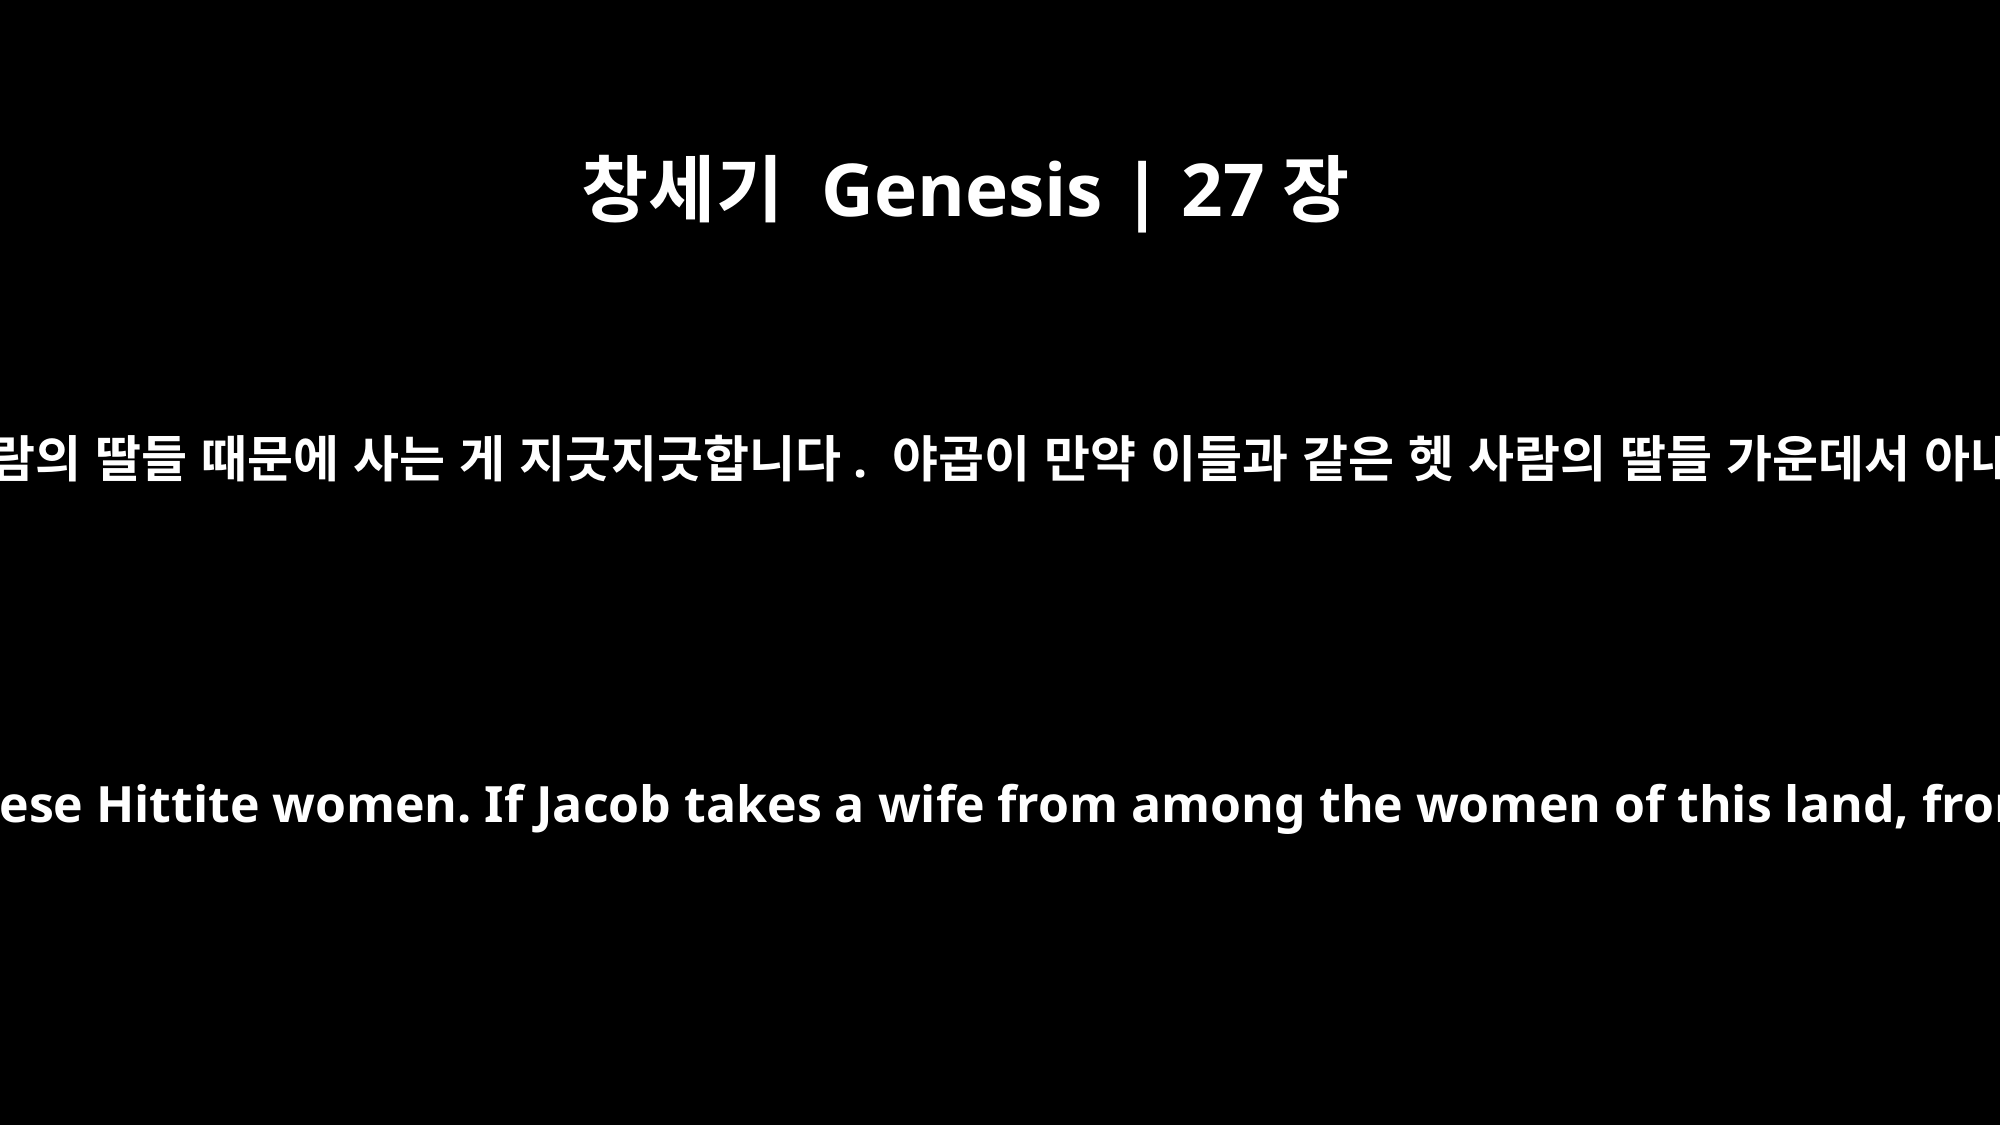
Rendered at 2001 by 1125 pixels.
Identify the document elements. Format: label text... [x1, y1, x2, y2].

text_box Then Rebekah said to Isaac, "I'm disgusted with living because of these Hittite women. If Jacob takes a wife from among the women of this land, from Hittite women like these, my life will not be worth living." [0, 764, 2000, 840]
text_box 46 그 후 리브가가 이삭에게 말했습니다. “제가 이 헷 사람의 딸들 때문에 사는 게 지긋지긋합니다. 야곱이 만약 이들과 같은 헷 사람의 딸들 가운데서 아내를 맞이하면 제가 무슨 즐거움으로 살겠습니까?” [0, 359, 2000, 495]
text_box 창세기 Genesis | 27장 [566, 136, 1365, 239]
